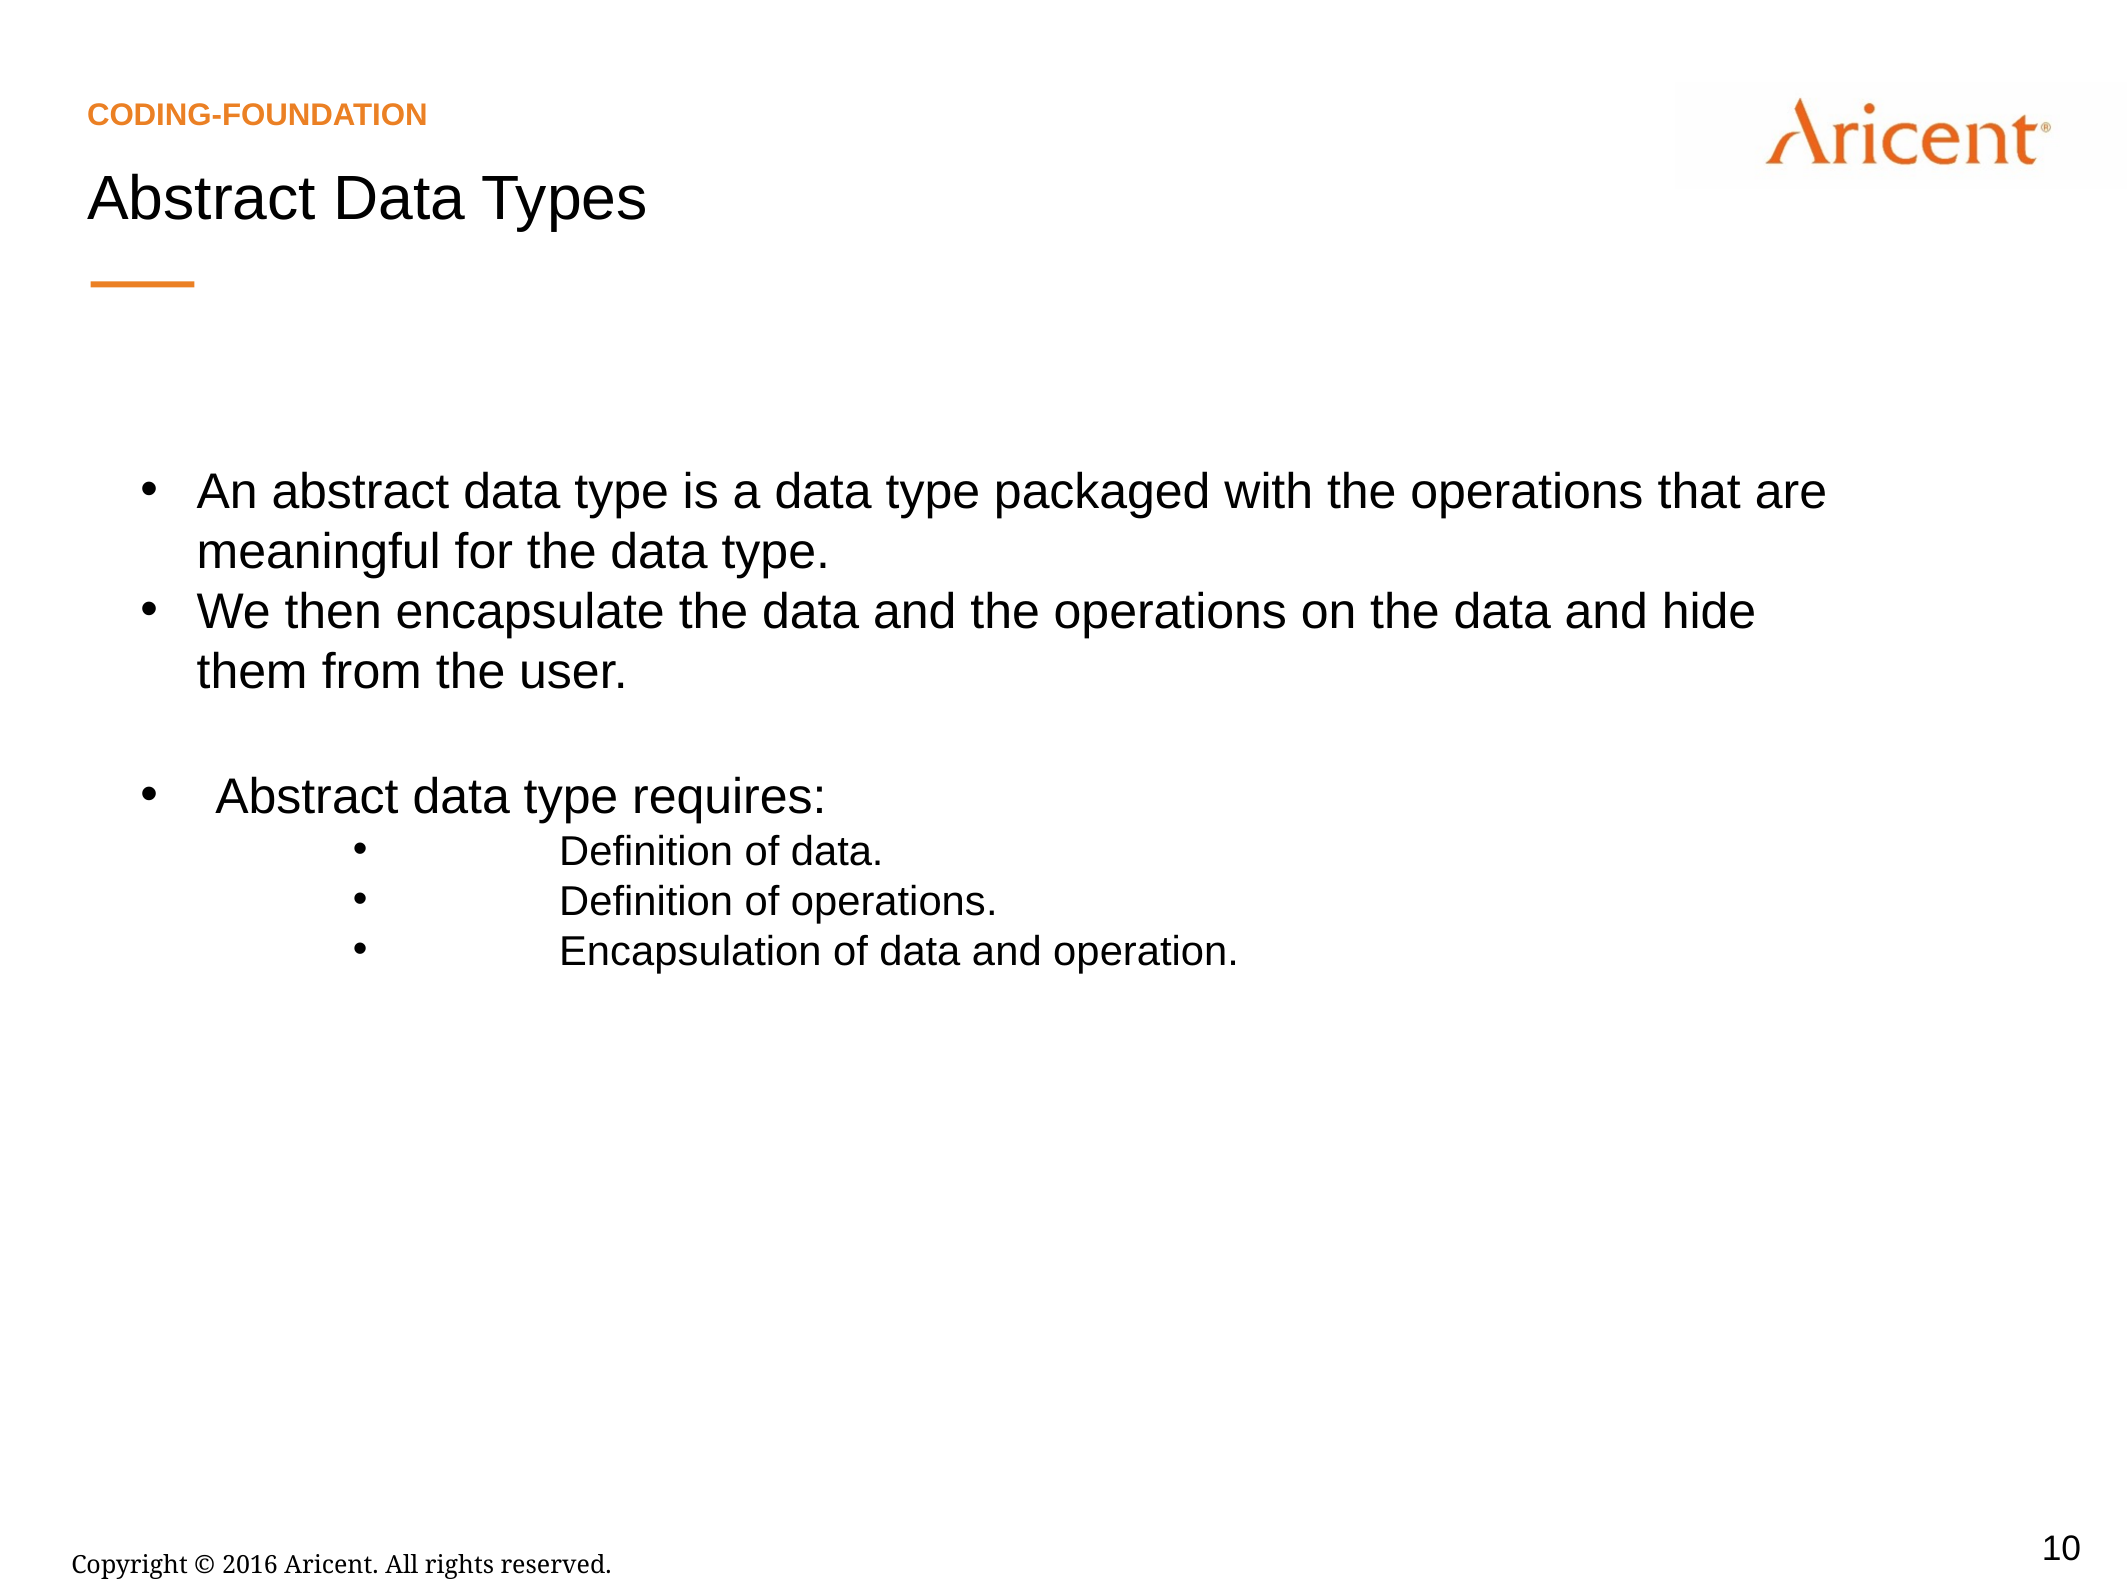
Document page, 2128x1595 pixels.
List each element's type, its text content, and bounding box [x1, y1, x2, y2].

picture [1675, 82, 2128, 189]
list Coding-foundation [72, 46, 1742, 140]
list Abstract Data Types [72, 150, 1742, 277]
text_box An abstract data type is a data type packaged with the operations that are meaningful for the data type. We then encapsulate the data and the operations on the data and hide them from the user. Abstract data type requires: Definition of data. Definition of operations. Encapsulation of data and operation. [125, 451, 1872, 982]
